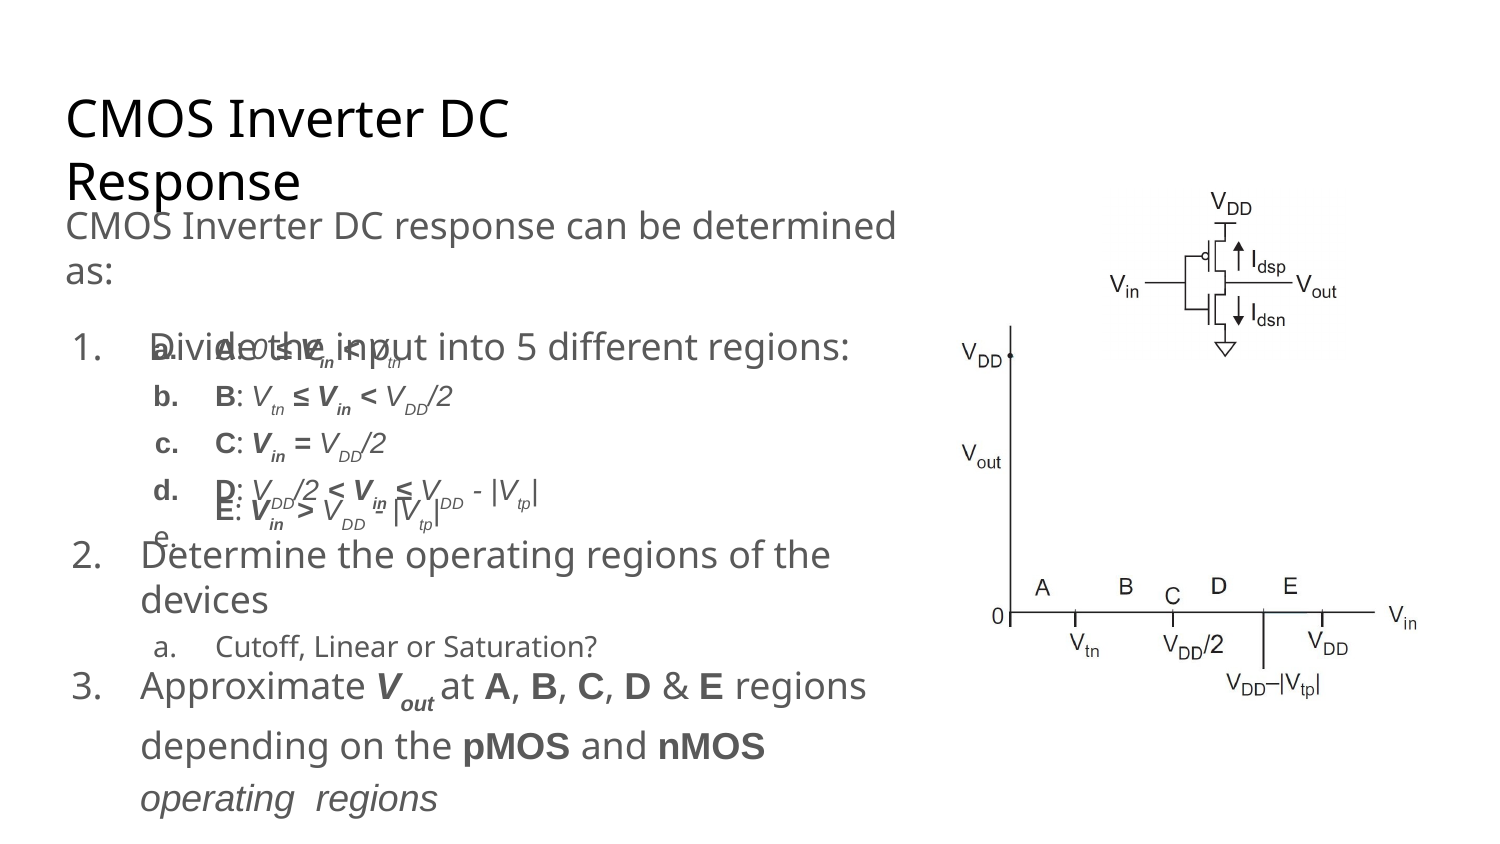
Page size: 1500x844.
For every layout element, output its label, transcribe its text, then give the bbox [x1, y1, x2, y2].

title CMOS Inverter DC Response [63, 82, 758, 199]
text_box Determine the operating regions of the devices Cutoff, Linear or Saturation? Approximate Vout at A, B, C, D & E regions depending on the pMOS and nMOS operating regions [63, 520, 922, 819]
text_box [956, 188, 1418, 701]
text_box A: 0 ≤ Vin < Vtn B: Vtn ≤ Vin < VDD/2 C: Vin = VDD/2 D: VDD/2 < Vin ≤ VDD - |Vtp| e. [147, 323, 559, 520]
text_box E: Vin > VDD - |Vtp| [208, 489, 460, 520]
text_box CMOS Inverter DC response can be determined as: 1. Divide the input into 5 different regions: [63, 199, 928, 369]
